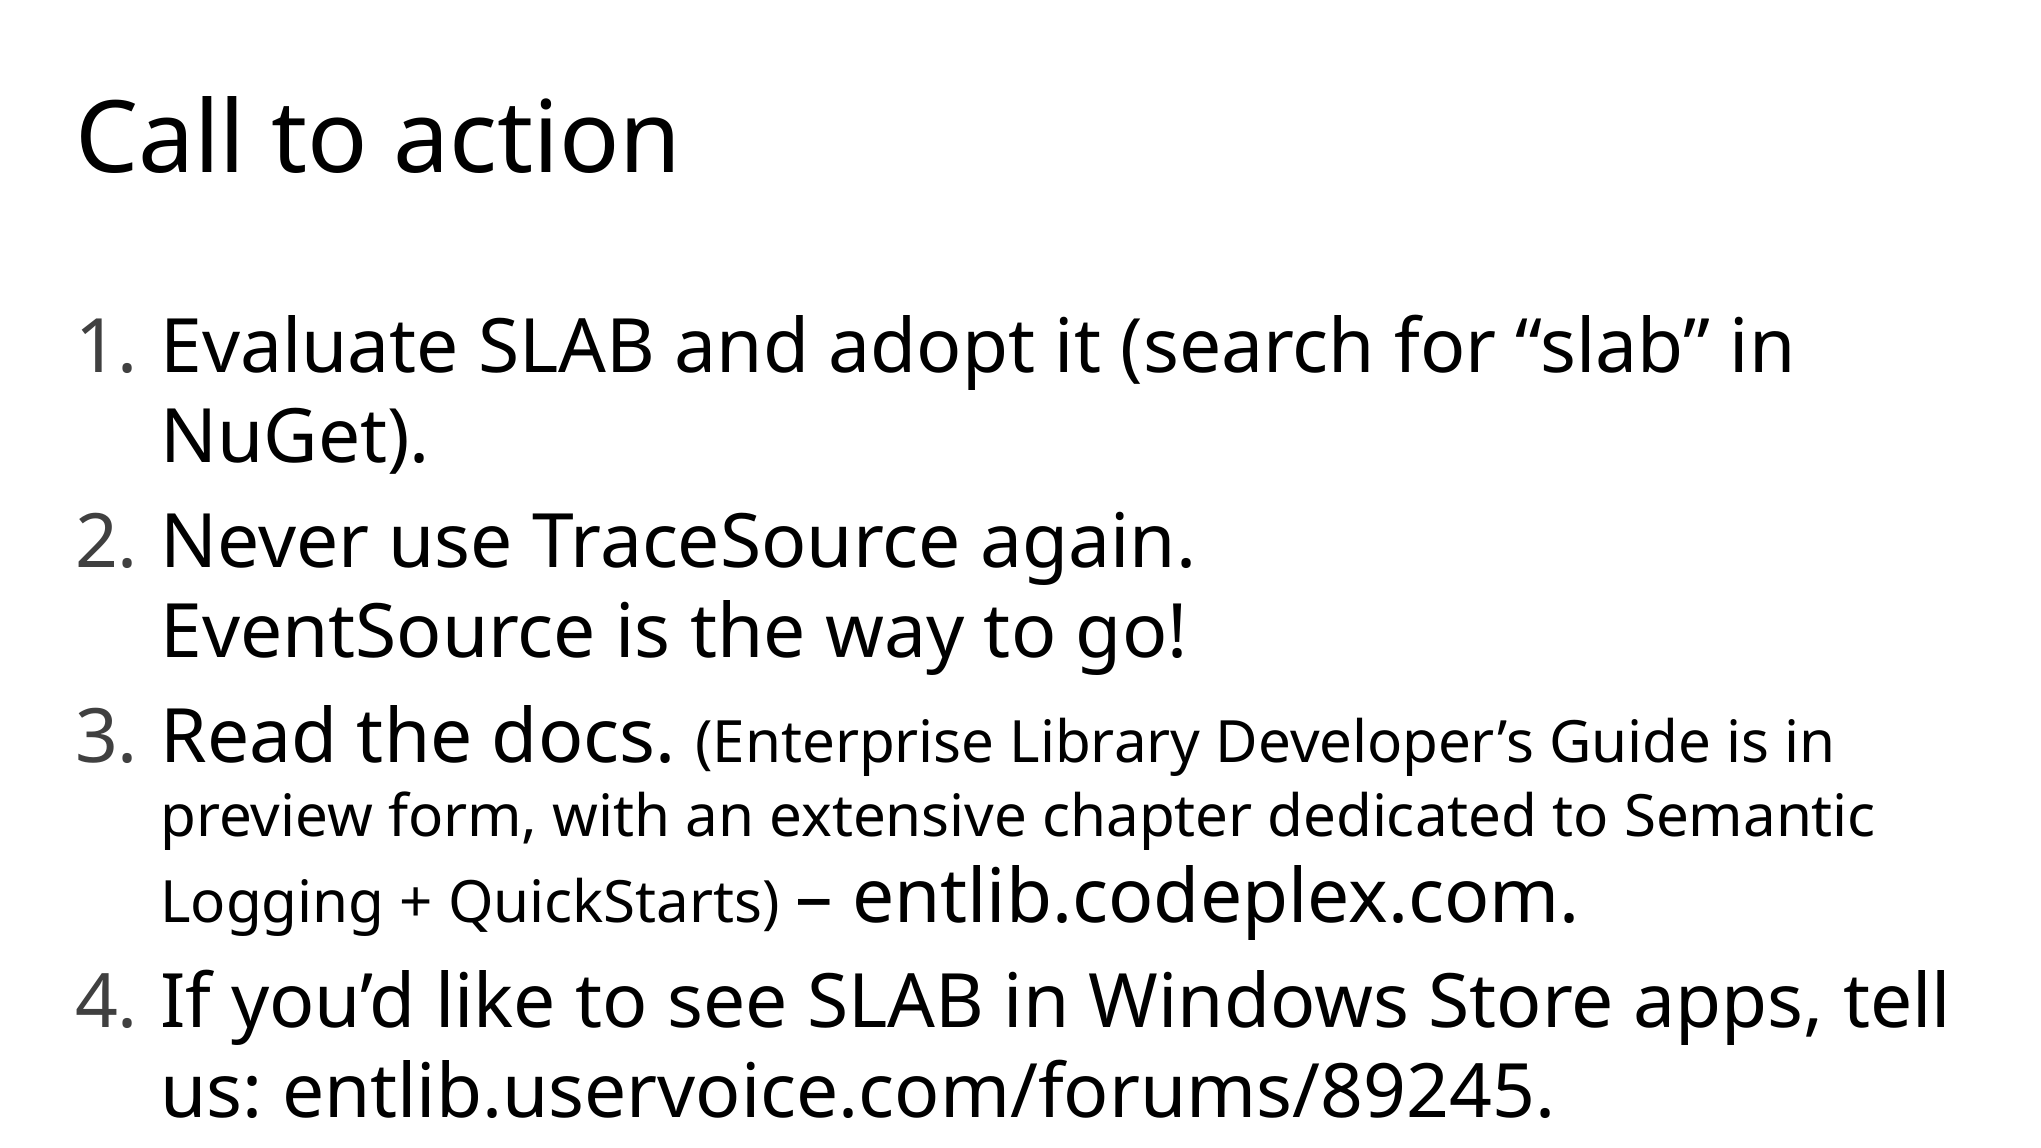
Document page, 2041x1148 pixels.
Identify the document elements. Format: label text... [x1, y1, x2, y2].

list Evaluate SLAB and adopt it (search for “slab” in NuGet). Never use TraceSource again. EventSource is the way to go! Read the docs. (Enterprise Library Developer’s Guide is in preview form, with an extensive chapter dedicated to Semantic Logging + QuickStarts) – entlib.codeplex.com. If you’d like to see SLAB in Windows Store apps, tell us: entlib.uservoice.com/forums/89245. [45, 273, 1996, 1099]
title Call to action [45, 48, 1996, 199]
